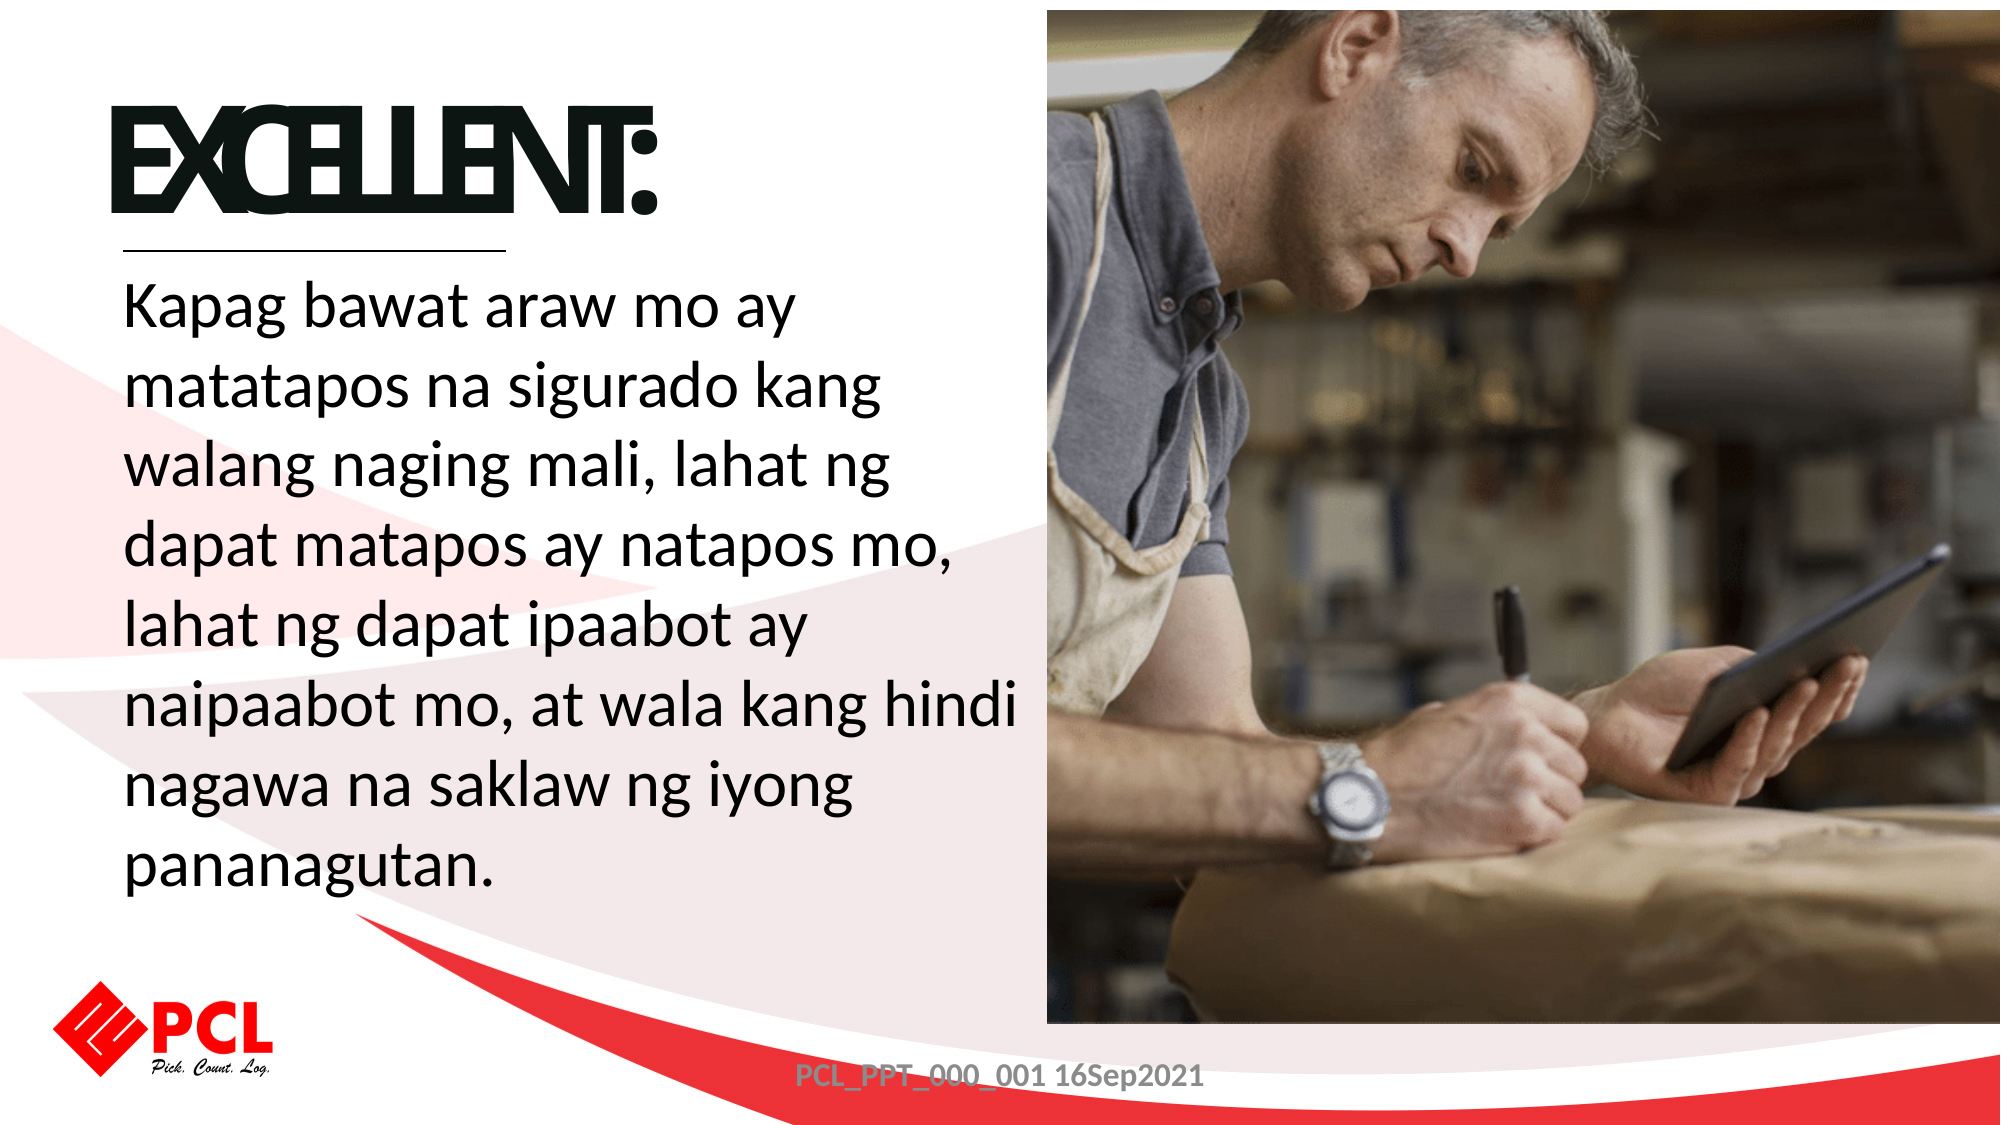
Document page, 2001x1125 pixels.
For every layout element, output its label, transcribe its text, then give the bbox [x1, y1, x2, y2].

text_box EXCELLENT: [96, 61, 1047, 244]
footer PCL_PPT_000_001 16Sep2021 [662, 1042, 1338, 1103]
picture [0, 0, 2000, 1125]
text_box Kapag bawat araw mo ay matatapos na sigurado kang walang naging mali, lahat ng dapat matapos ay natapos mo, lahat ng dapat ipaabot ay naipaabot mo, at wala kang hindi nagawa na saklaw ng iyong pananagutan. [123, 257, 1020, 901]
text_box [1047, 10, 2000, 1024]
